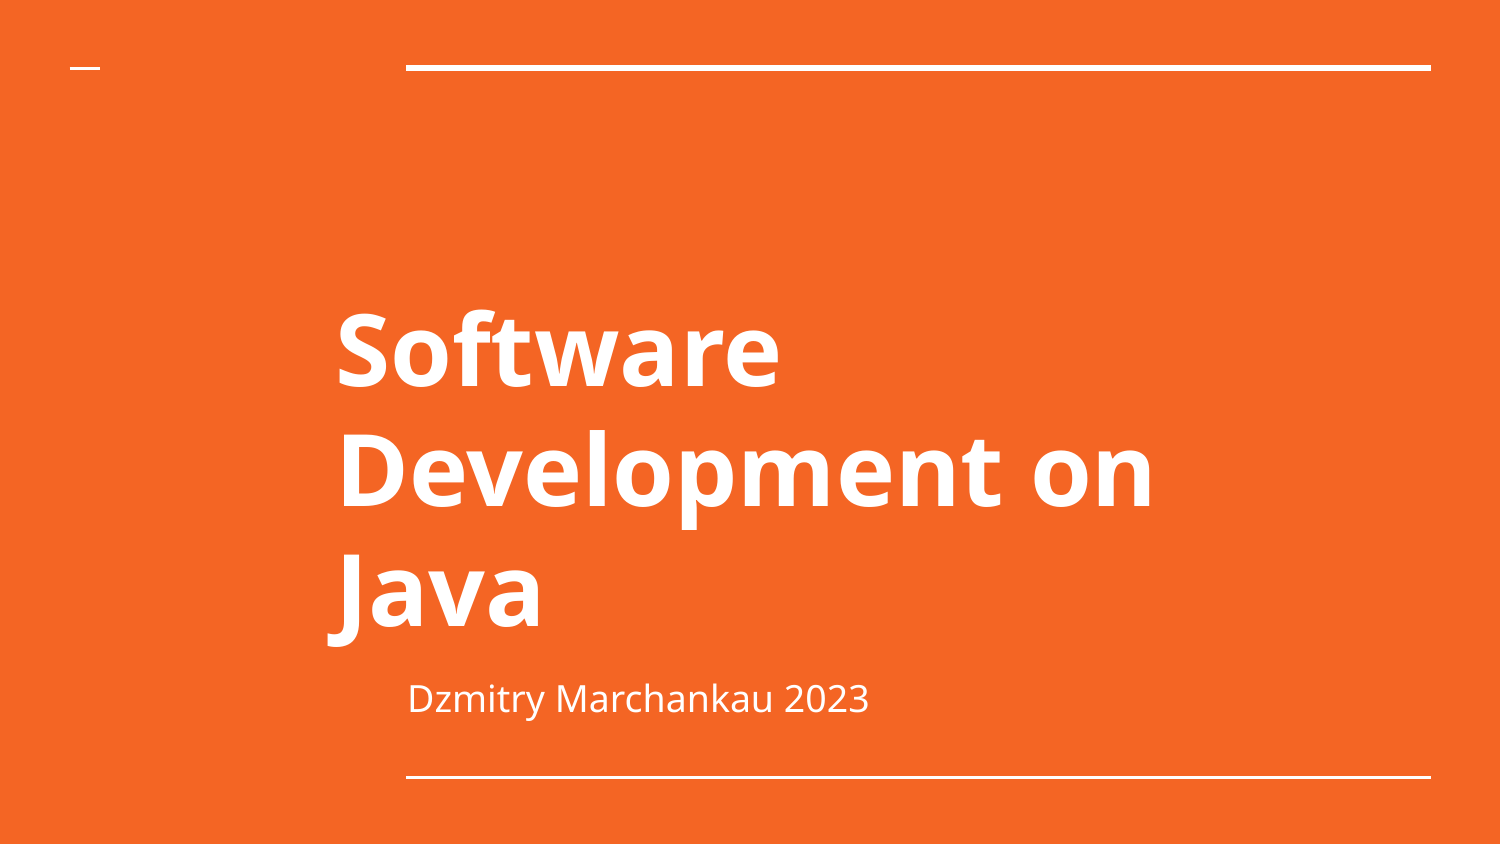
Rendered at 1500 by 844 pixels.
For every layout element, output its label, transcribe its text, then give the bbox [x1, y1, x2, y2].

title Software Development on Java [320, 271, 1359, 525]
subtitle Dzmitry Marchankau 2023 [392, 531, 1431, 735]
